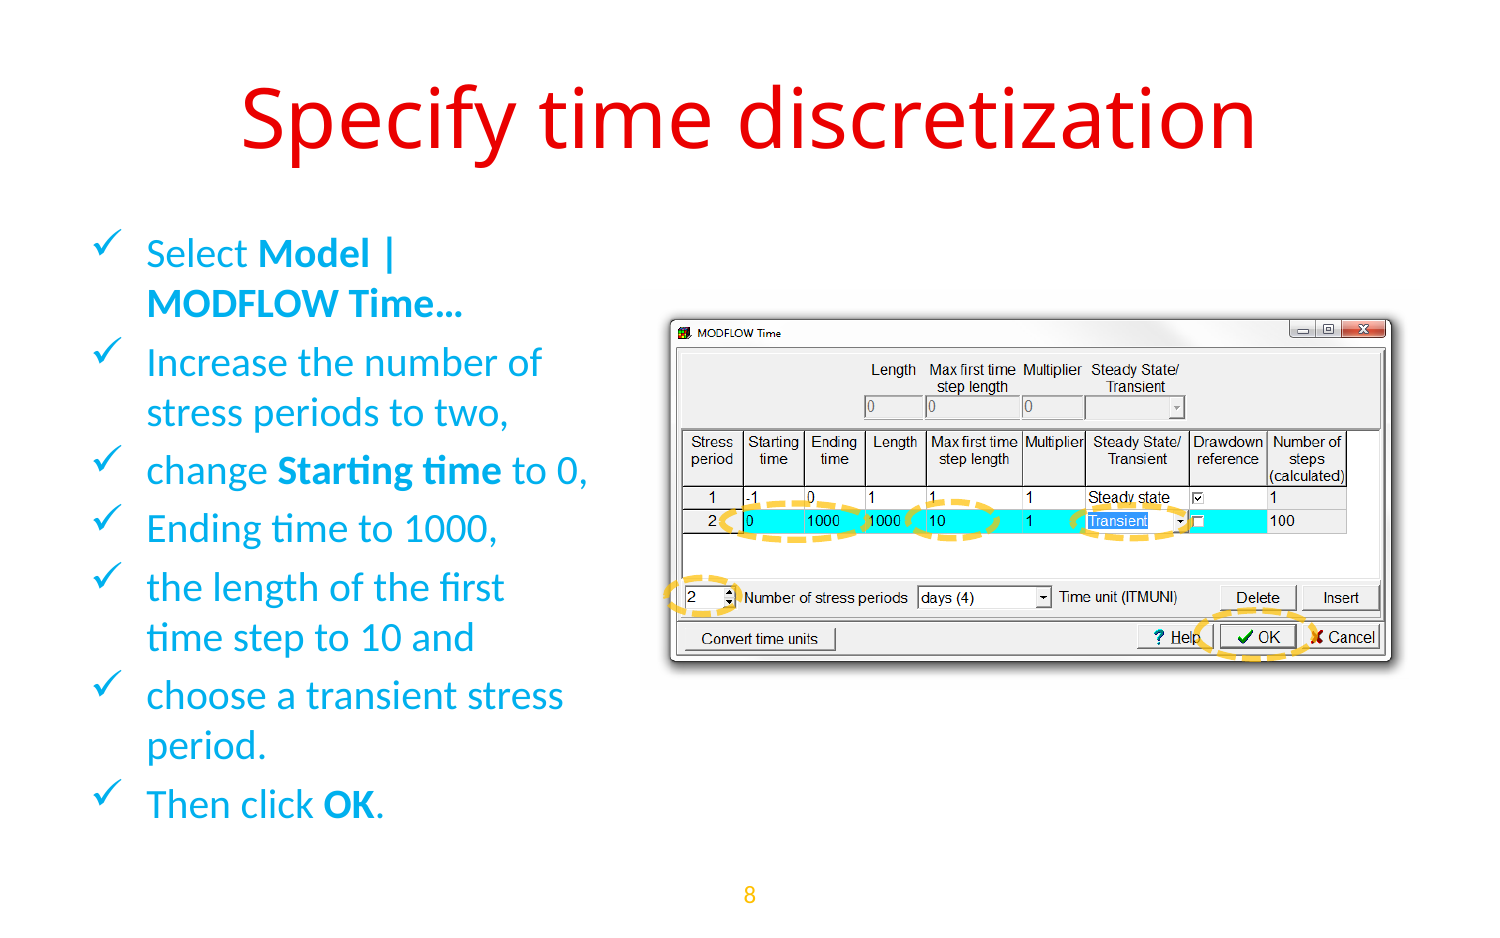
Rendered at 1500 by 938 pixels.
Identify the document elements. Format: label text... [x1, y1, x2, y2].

list Select Model | MODFLOW Time… Increase the number of stress periods to two, change Starting time to 0, Ending time to 1000, the length of the first time step to 10 and choose a transient stress period. Then click OK. [75, 218, 607, 838]
slide_number 8 [575, 868, 925, 919]
picture [640, 289, 1421, 690]
title Specify time discretization [75, 37, 1425, 194]
